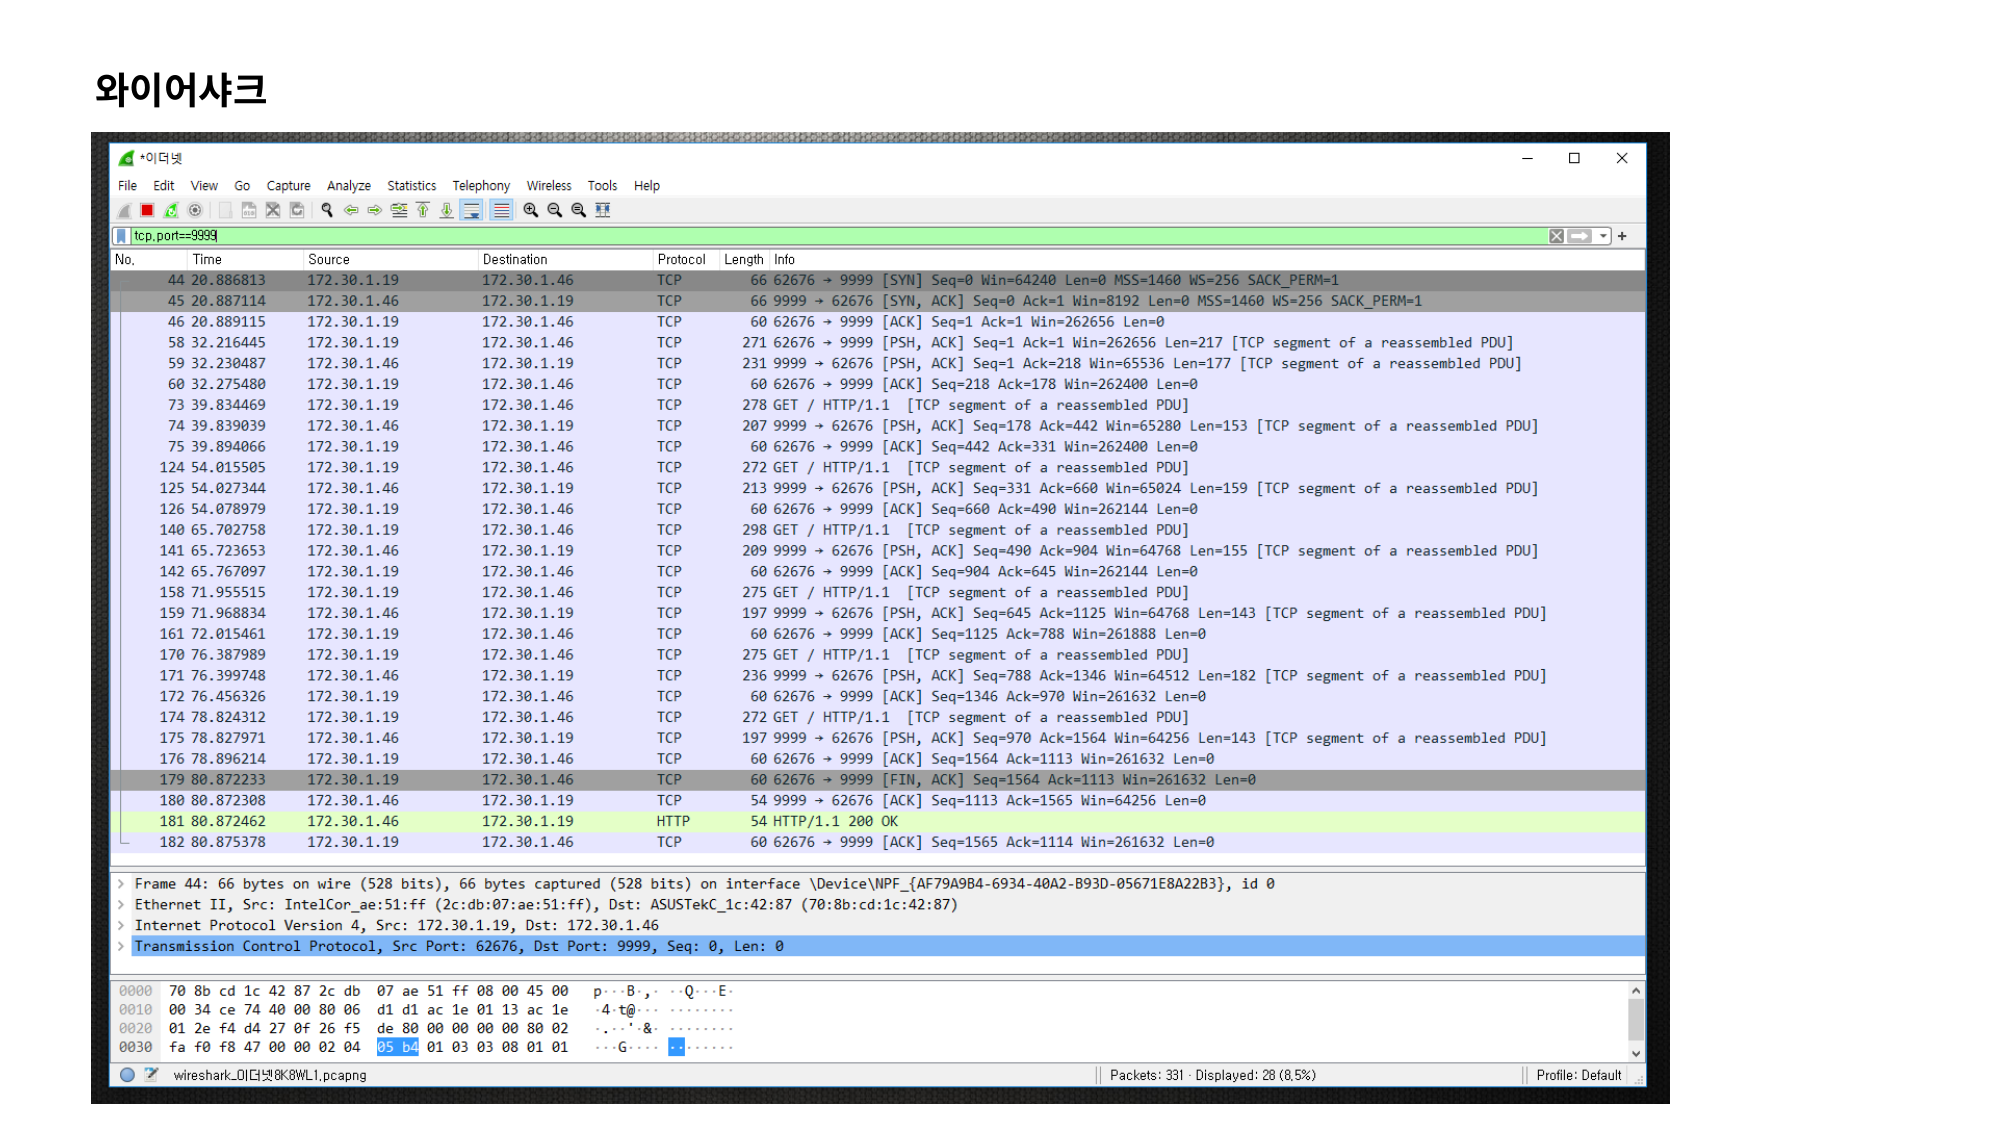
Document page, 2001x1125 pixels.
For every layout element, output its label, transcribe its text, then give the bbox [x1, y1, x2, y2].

picture [91, 132, 1670, 1104]
text_box 와이어샤크 [80, 59, 1033, 120]
